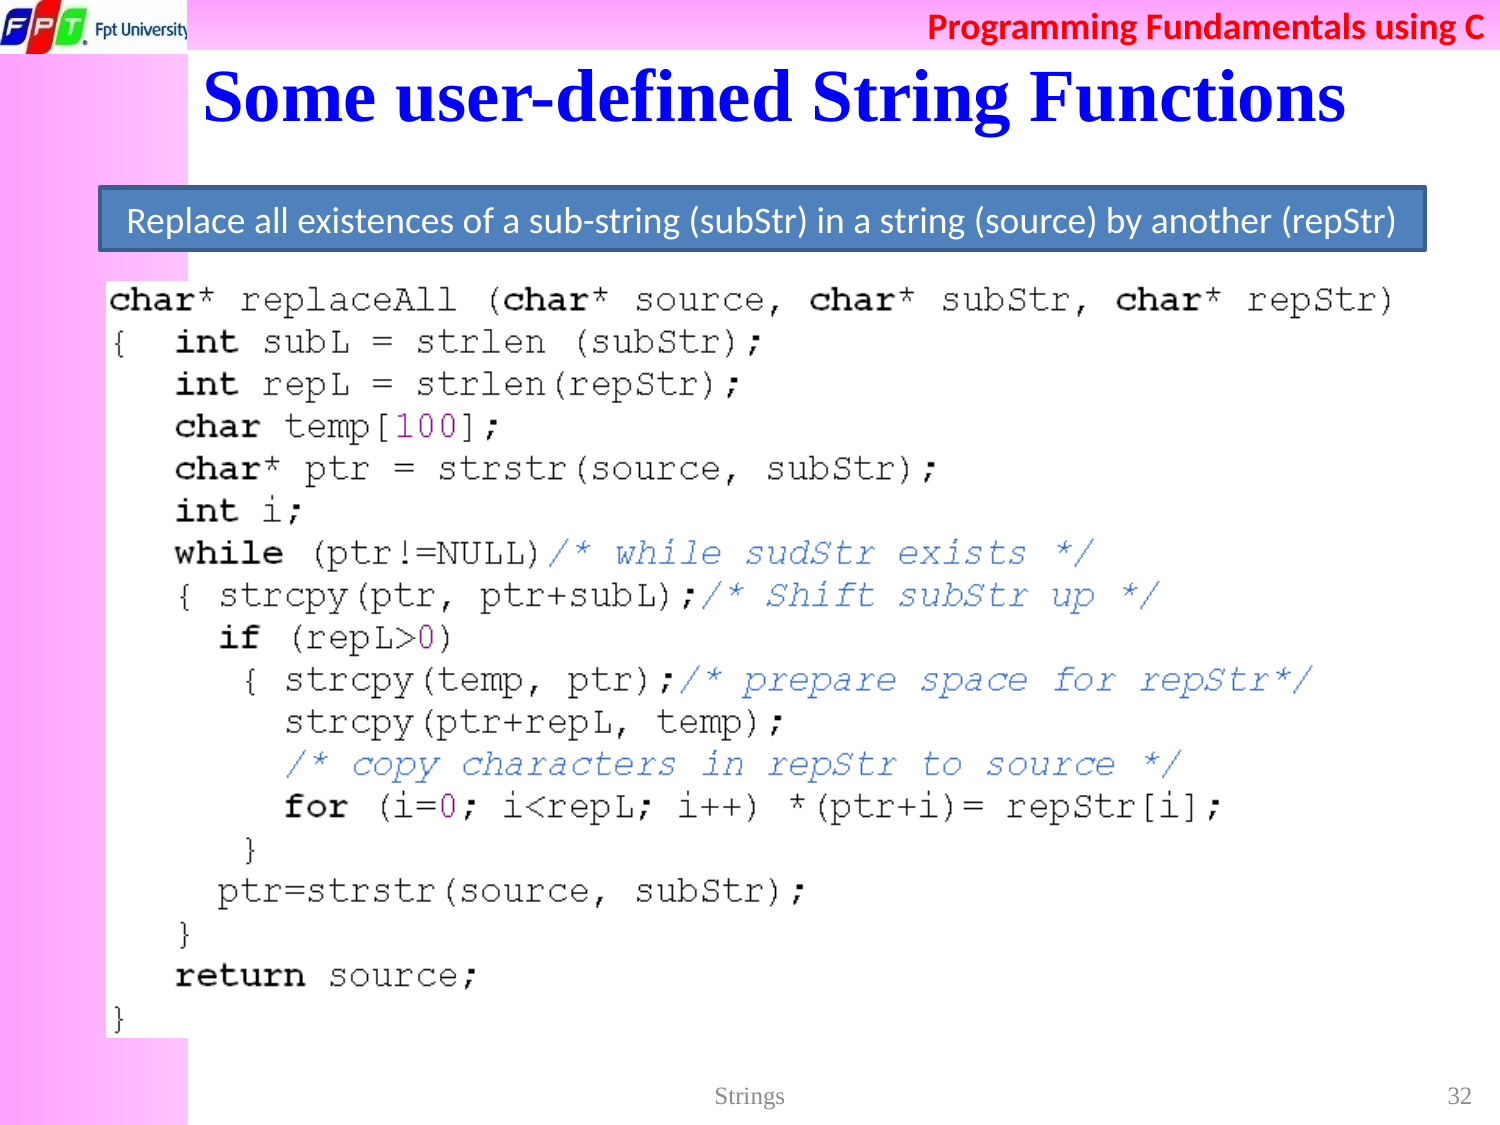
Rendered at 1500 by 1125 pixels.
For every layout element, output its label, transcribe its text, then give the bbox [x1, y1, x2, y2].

footer Strings [512, 1074, 988, 1116]
picture [0, 0, 188, 54]
slide_number 32 [1137, 1074, 1488, 1116]
title Some user-defined String Functions [125, 45, 1425, 138]
picture [105, 280, 1394, 1038]
text_box Replace all existences of a sub-string (subStr) in a string (source) by another (repStr) [98, 185, 1427, 252]
